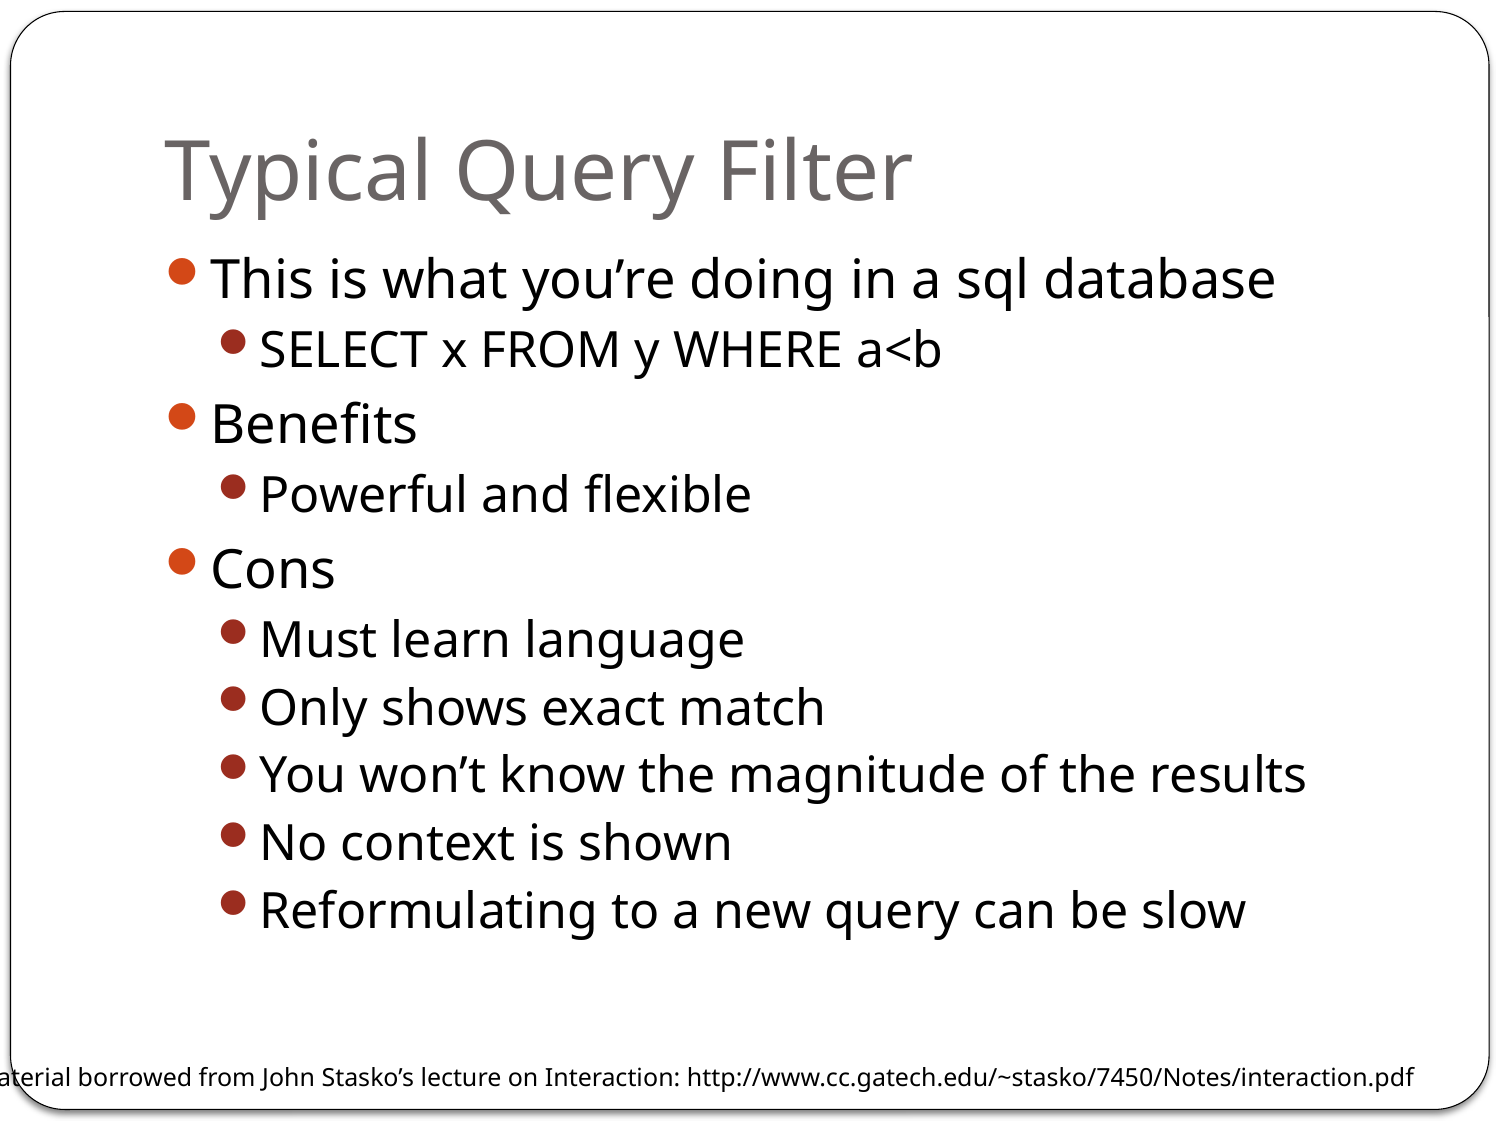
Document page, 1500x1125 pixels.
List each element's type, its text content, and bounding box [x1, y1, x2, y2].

list This is what you’re doing in a sql database SELECT x FROM y WHERE a<b Benefits Powerful and flexible Cons Must learn language Only shows exact match You won’t know the magnitude of the results No context is shown Reformulating to a new query can be slow [150, 237, 1425, 988]
title Typical Query Filter [150, 45, 1425, 233]
text_box * - Material borrowed from John Stasko’s lecture on Interaction: http://www.cc.gatech.edu/~stasko/7450/Notes/interaction.pdf [0, 1054, 1431, 1100]
